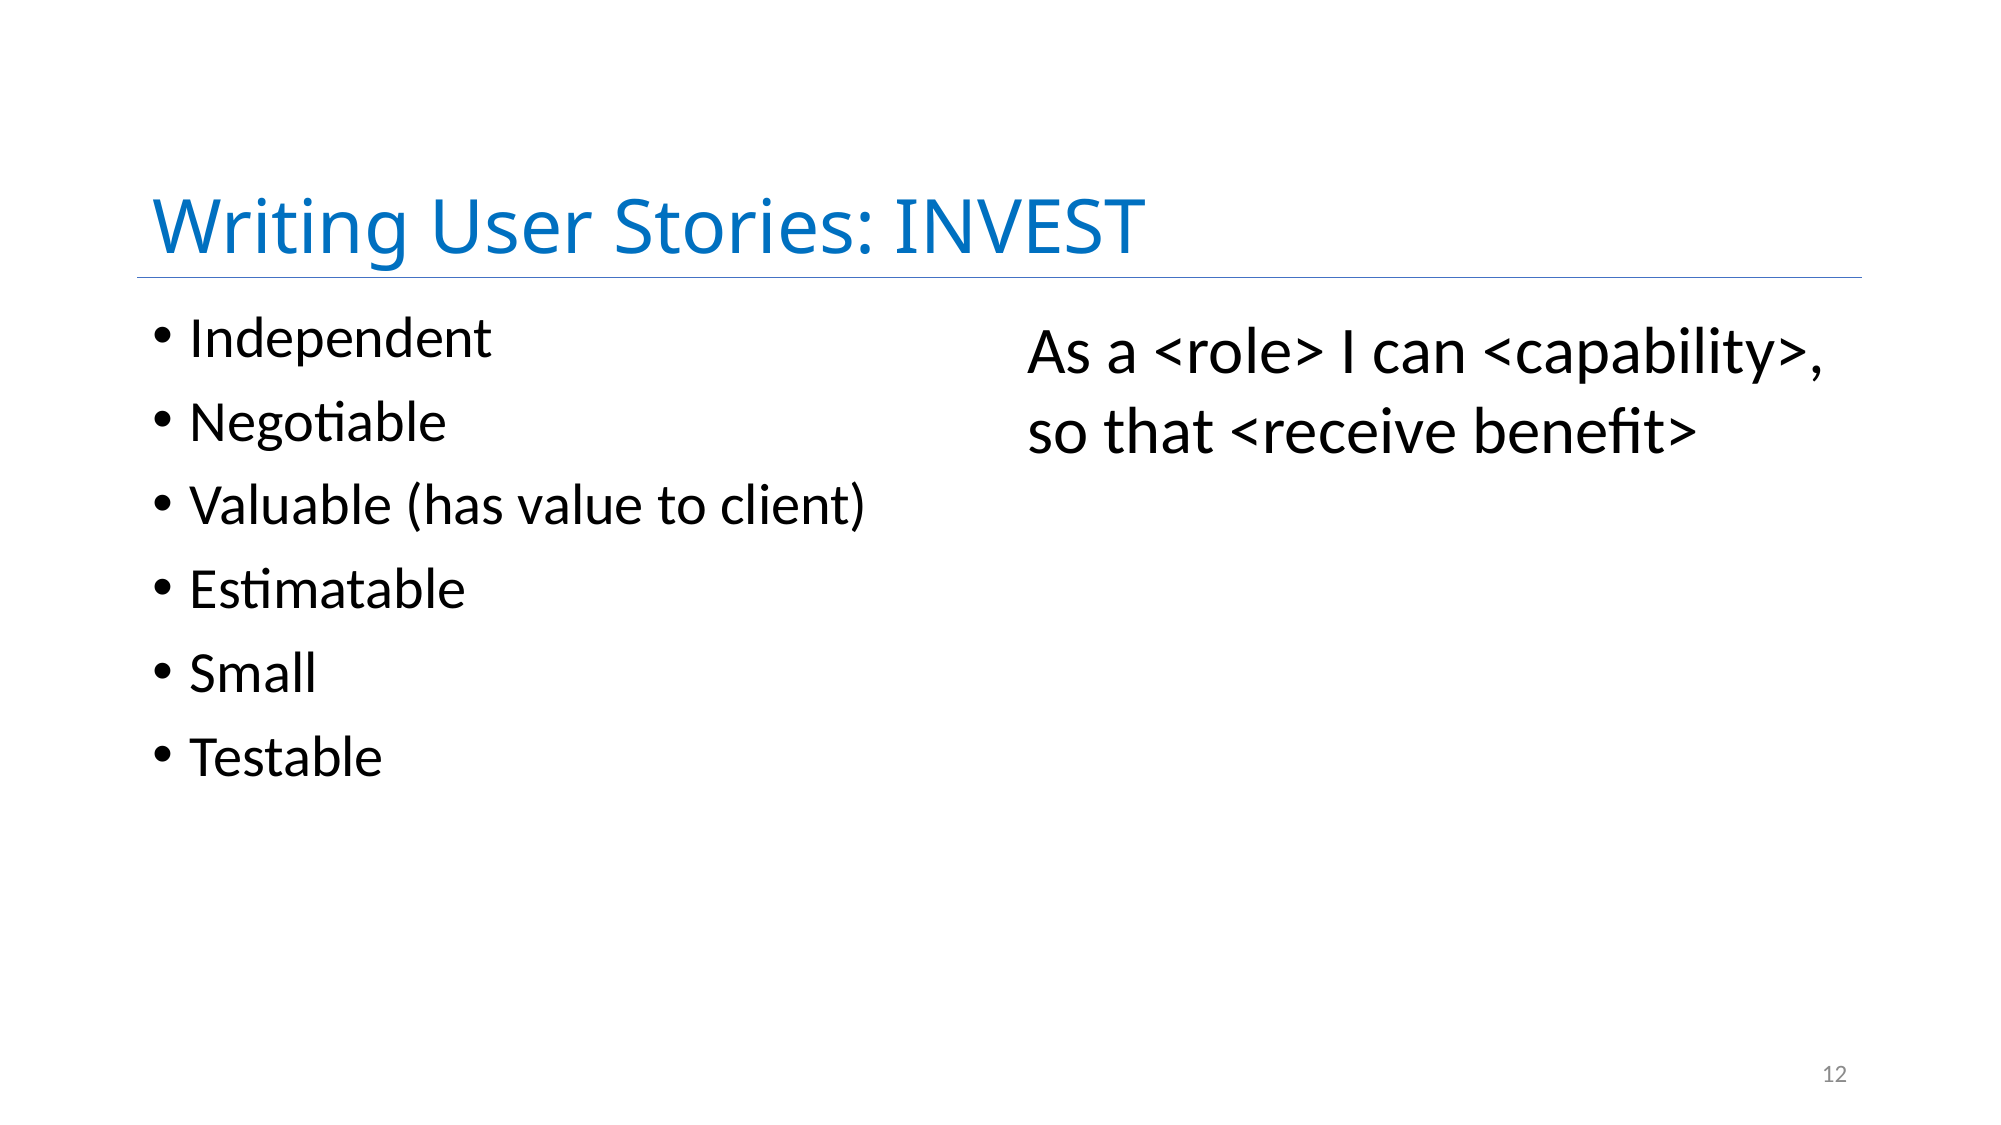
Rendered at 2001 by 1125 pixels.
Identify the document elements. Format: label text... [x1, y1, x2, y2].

slide_number 12 [1412, 1042, 1863, 1103]
title Writing User Stories: INVEST [137, 59, 1863, 278]
list Independent Negotiable Valuable (has value to client) Estimatable Small Testable [137, 299, 988, 1014]
text_box As a <role> I can <capability>, so that <receive benefit> [1011, 298, 1878, 475]
